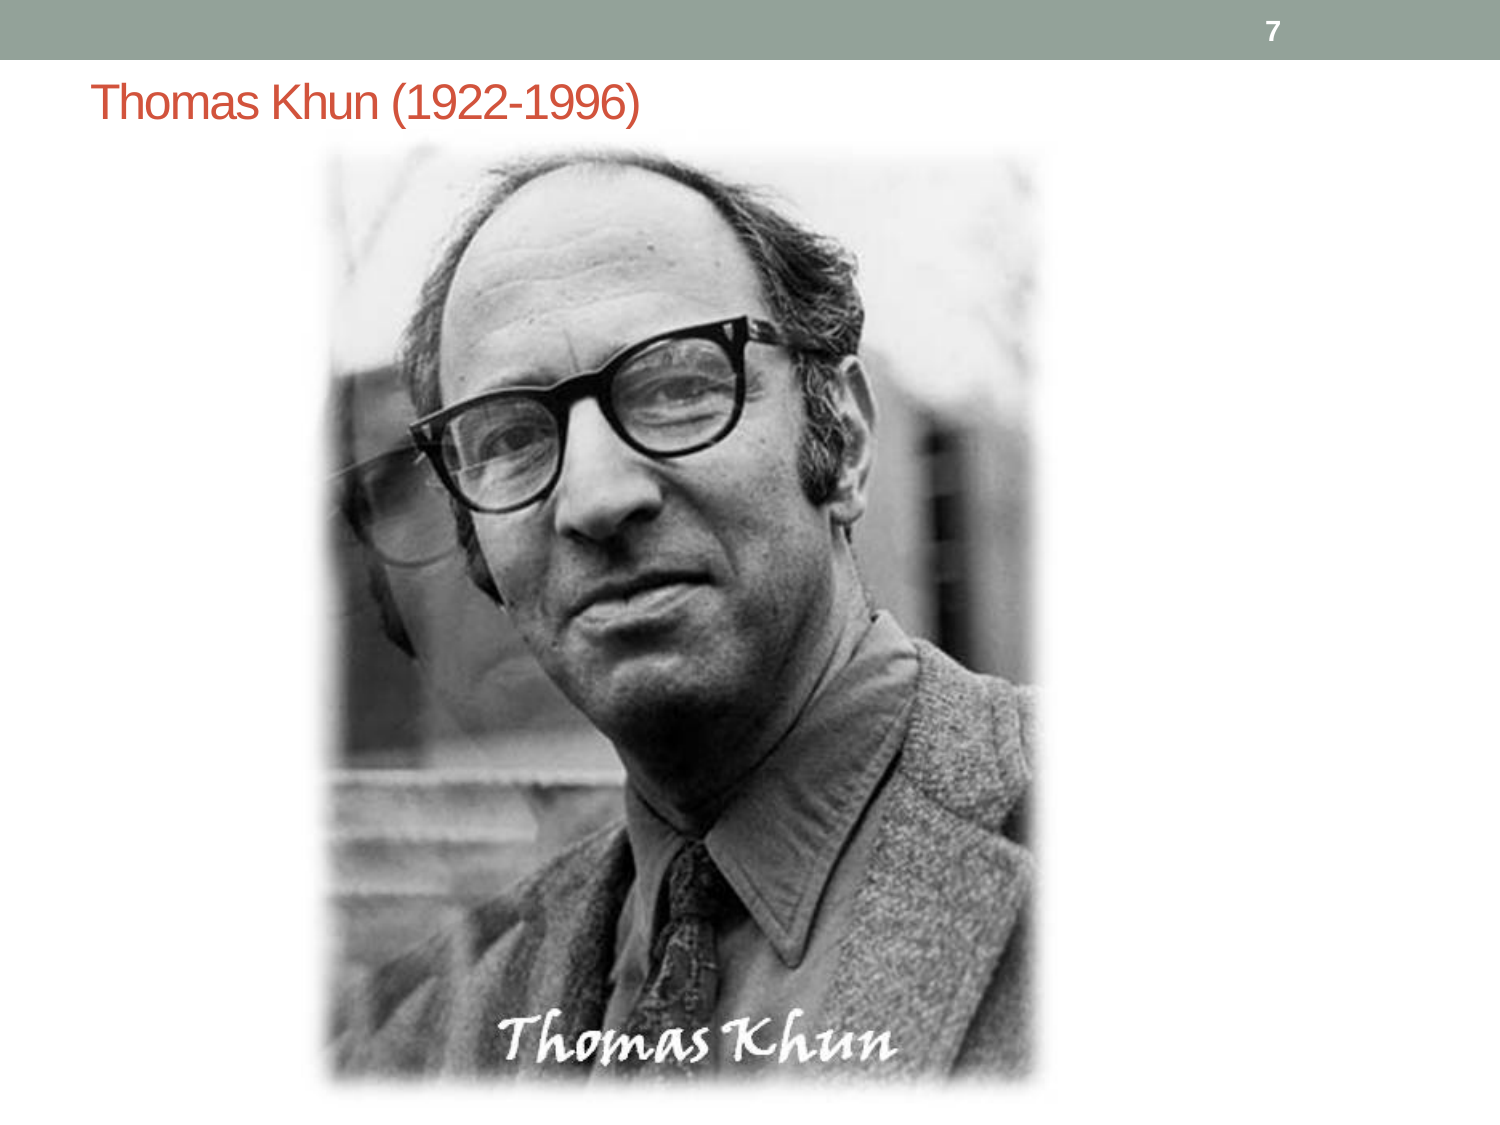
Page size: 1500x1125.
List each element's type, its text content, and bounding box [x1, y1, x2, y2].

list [300, 128, 1061, 1109]
title Thomas Khun (1922-1996) [75, 61, 1425, 138]
slide_number 7 [1250, 3, 1425, 57]
